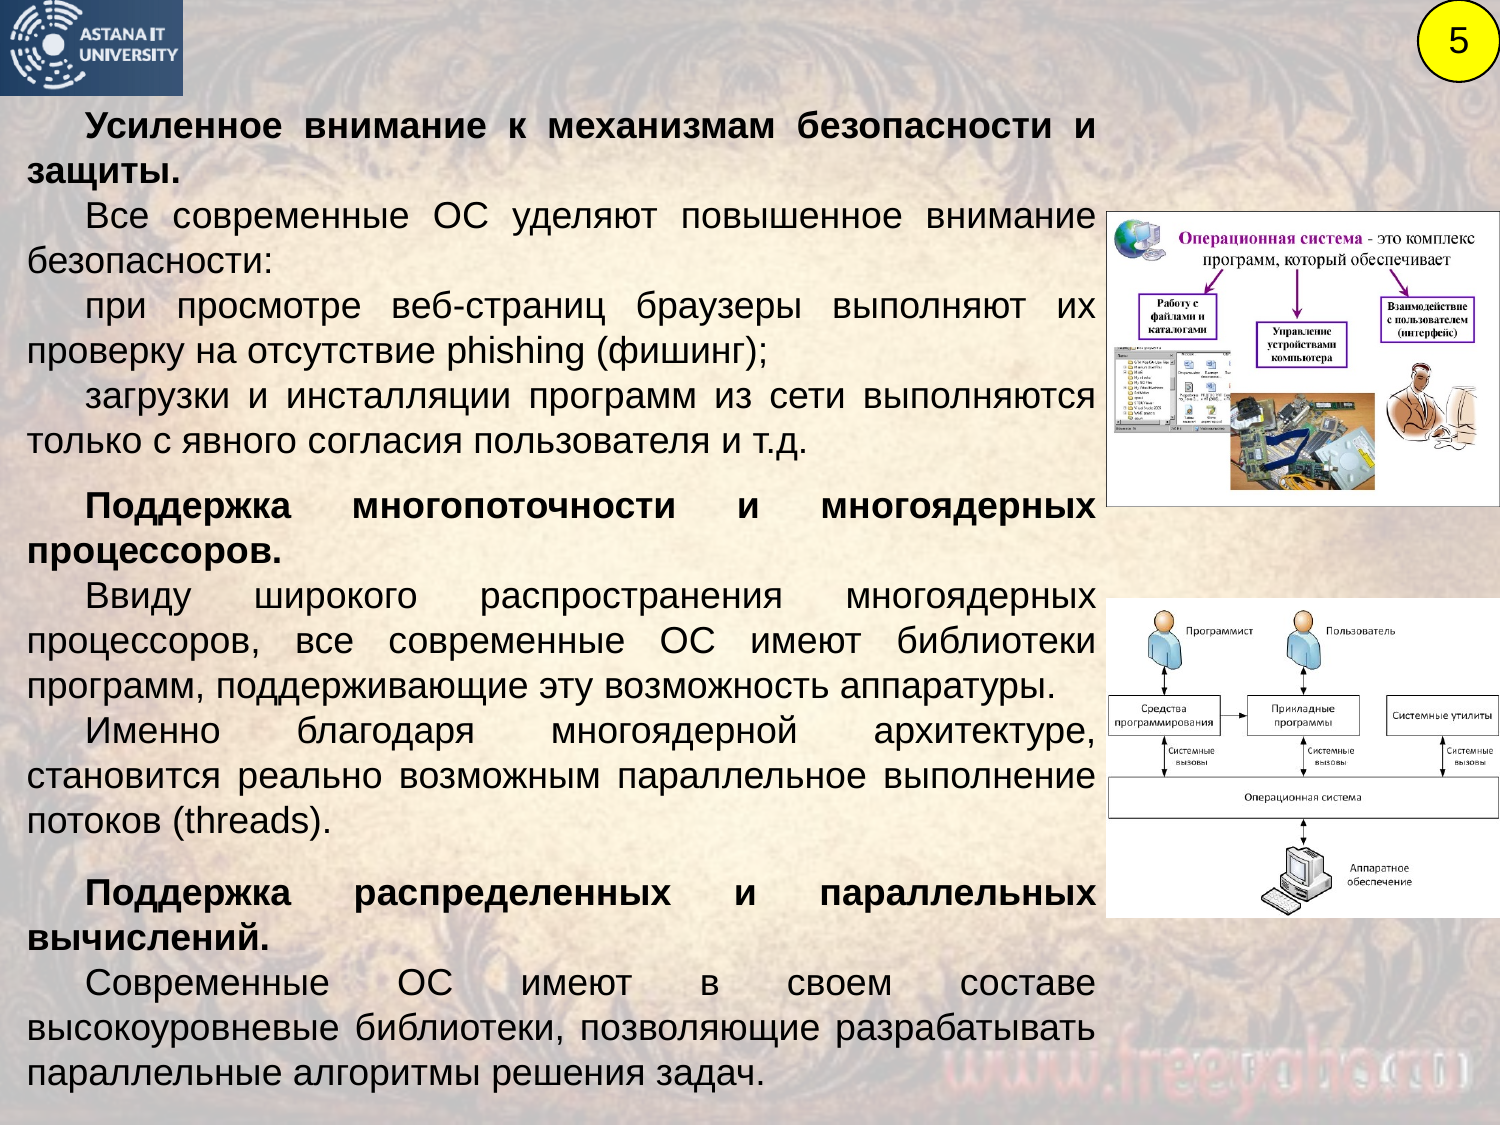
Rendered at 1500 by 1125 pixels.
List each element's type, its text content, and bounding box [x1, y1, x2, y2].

text_box [1416, 0, 1500, 83]
picture [1106, 598, 1500, 918]
picture [0, 0, 184, 96]
text_box 5 [1433, 9, 1485, 69]
text_box Усиленное внимание к механизмам безопасности и защиты. Все современные ОС уделяют повышенное внимание безопасности: при просмотре веб-страниц браузеры выполняют их проверку на отсутствие phishing (фишинг); загрузки и инсталляции программ из сети выполняются только с явного согласия пользователя и т.д. Поддержка многопоточности и многоядерных процессоров. Ввиду широкого распространения многоядерных процессоров, все современные ОС имеют библиотеки программ, поддерживающие эту возможность аппаратуры. Именно благодаря многоядерной архитектуре, становится реально возможным параллельное выполнение потоков (threads). Поддержка распределенных и параллельных вычислений. Современные ОС имеют в своем составе высокоуровневые библиотеки, позволяющие разрабатывать параллельные алгоритмы решения задач. [11, 94, 1112, 1101]
picture [1106, 211, 1500, 508]
